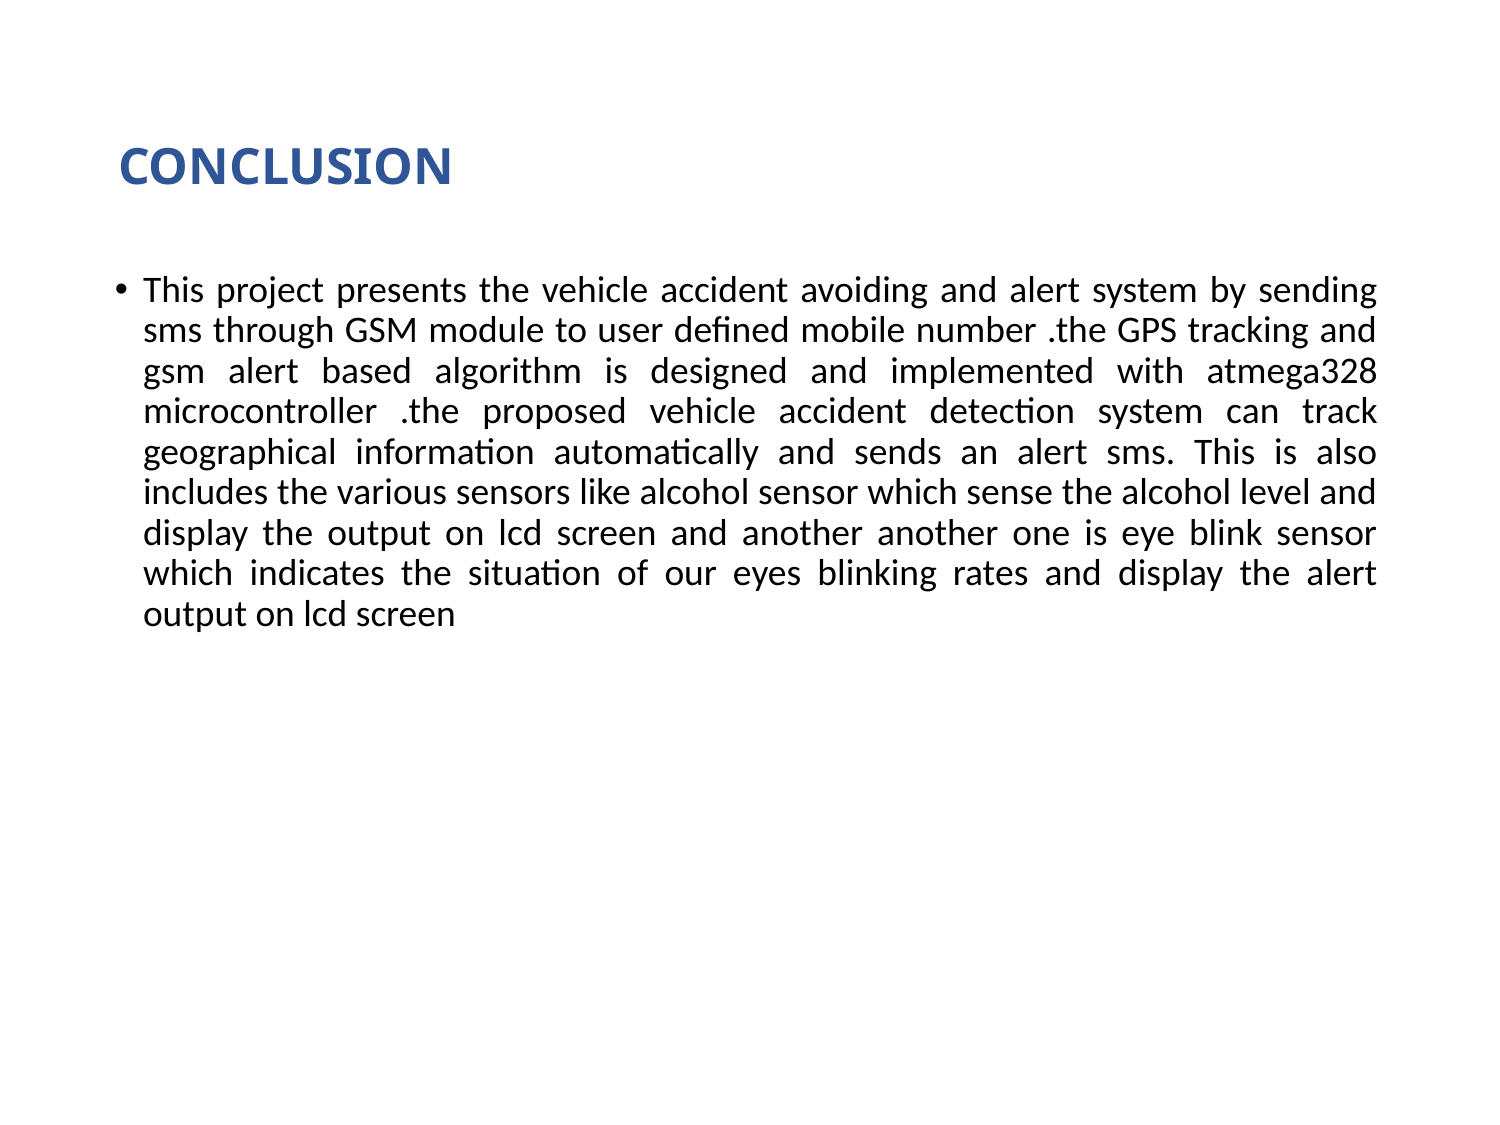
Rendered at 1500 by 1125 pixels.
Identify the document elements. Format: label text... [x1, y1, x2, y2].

title CONCLUSION [103, 59, 1397, 278]
list This project presents the vehicle accident avoiding and alert system by sending sms through GSM module to user defined mobile number .the GPS tracking and gsm alert based algorithm is designed and implemented with atmega328 microcontroller .the proposed vehicle accident detection system can track geographical information automatically and sends an alert sms. This is also includes the various sensors like alcohol sensor which sense the alcohol level and display the output on lcd screen and another another one is eye blink sensor which indicates the situation of our eyes blinking rates and display the alert output on lcd screen [99, 262, 1394, 977]
